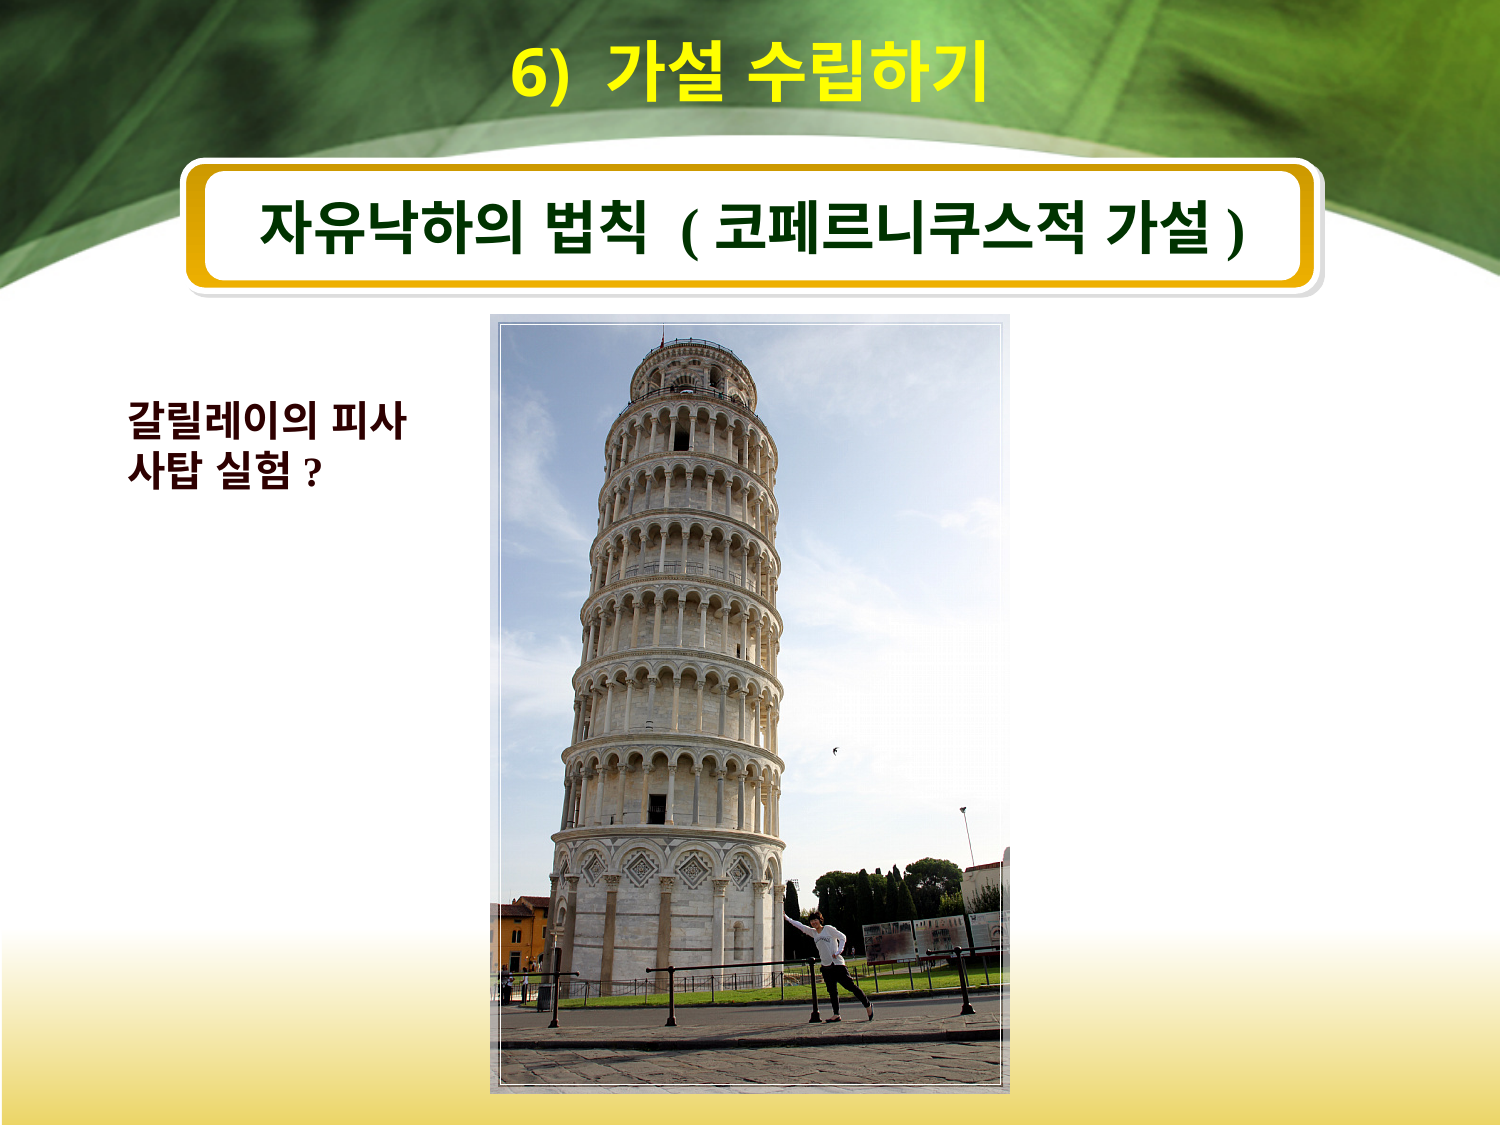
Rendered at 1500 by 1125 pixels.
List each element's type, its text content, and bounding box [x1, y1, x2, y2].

text_box 갈릴레이의 피사 사탑 실험? [112, 387, 435, 503]
text_box 자유낙하의 법칙 (코페르니쿠스적 가설) [206, 172, 1299, 279]
title 6) 가설 수립하기 [76, 18, 1427, 121]
text_box [182, 160, 1317, 291]
picture [0, 0, 1500, 1095]
